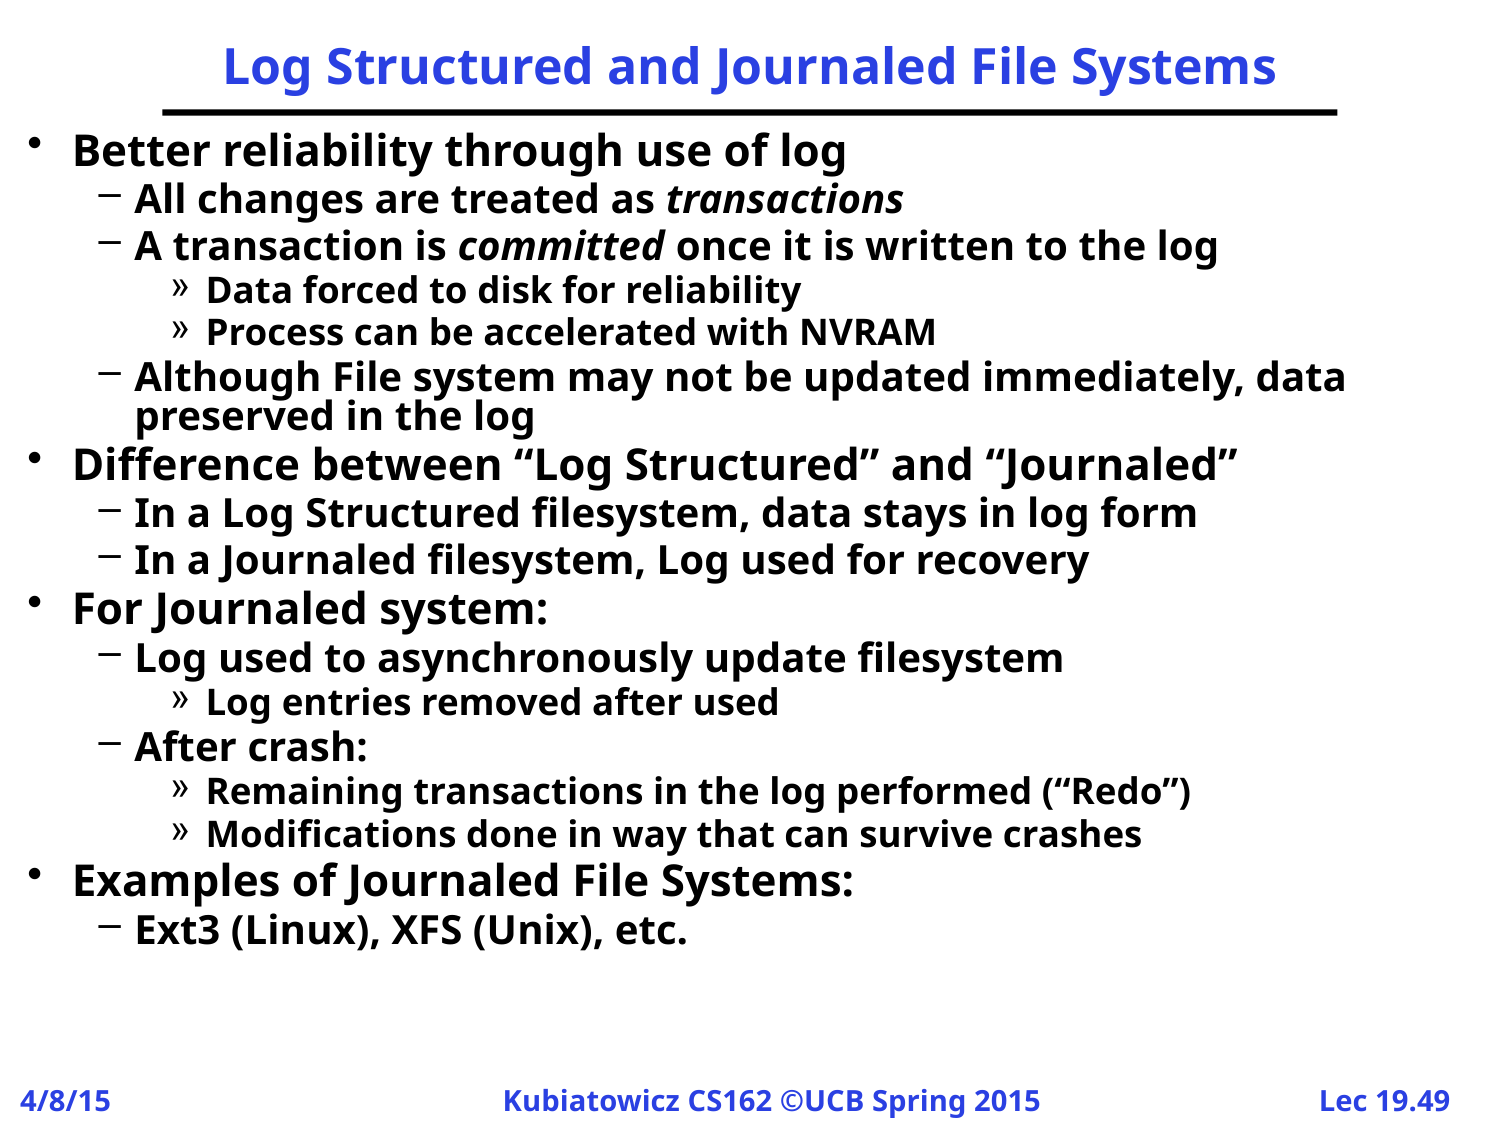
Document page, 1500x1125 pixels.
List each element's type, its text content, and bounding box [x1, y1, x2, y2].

list Better reliability through use of log All changes are treated as transactions A transaction is committed once it is written to the log Data forced to disk for reliability Process can be accelerated with NVRAM Although File system may not be updated immediately, data preserved in the log Difference between “Log Structured” and “Journaled” In a Log Structured filesystem, data stays in log form In a Journaled filesystem, Log used for recovery For Journaled system: Log used to asynchronously update filesystem Log entries removed after used After crash: Remaining transactions in the log performed (“Redo”) Modifications done in way that can survive crashes Examples of Journaled File Systems: Ext3 (Linux), XFS (Unix), etc. [12, 125, 1488, 963]
title Log Structured and Journaled File Systems [162, 24, 1338, 113]
